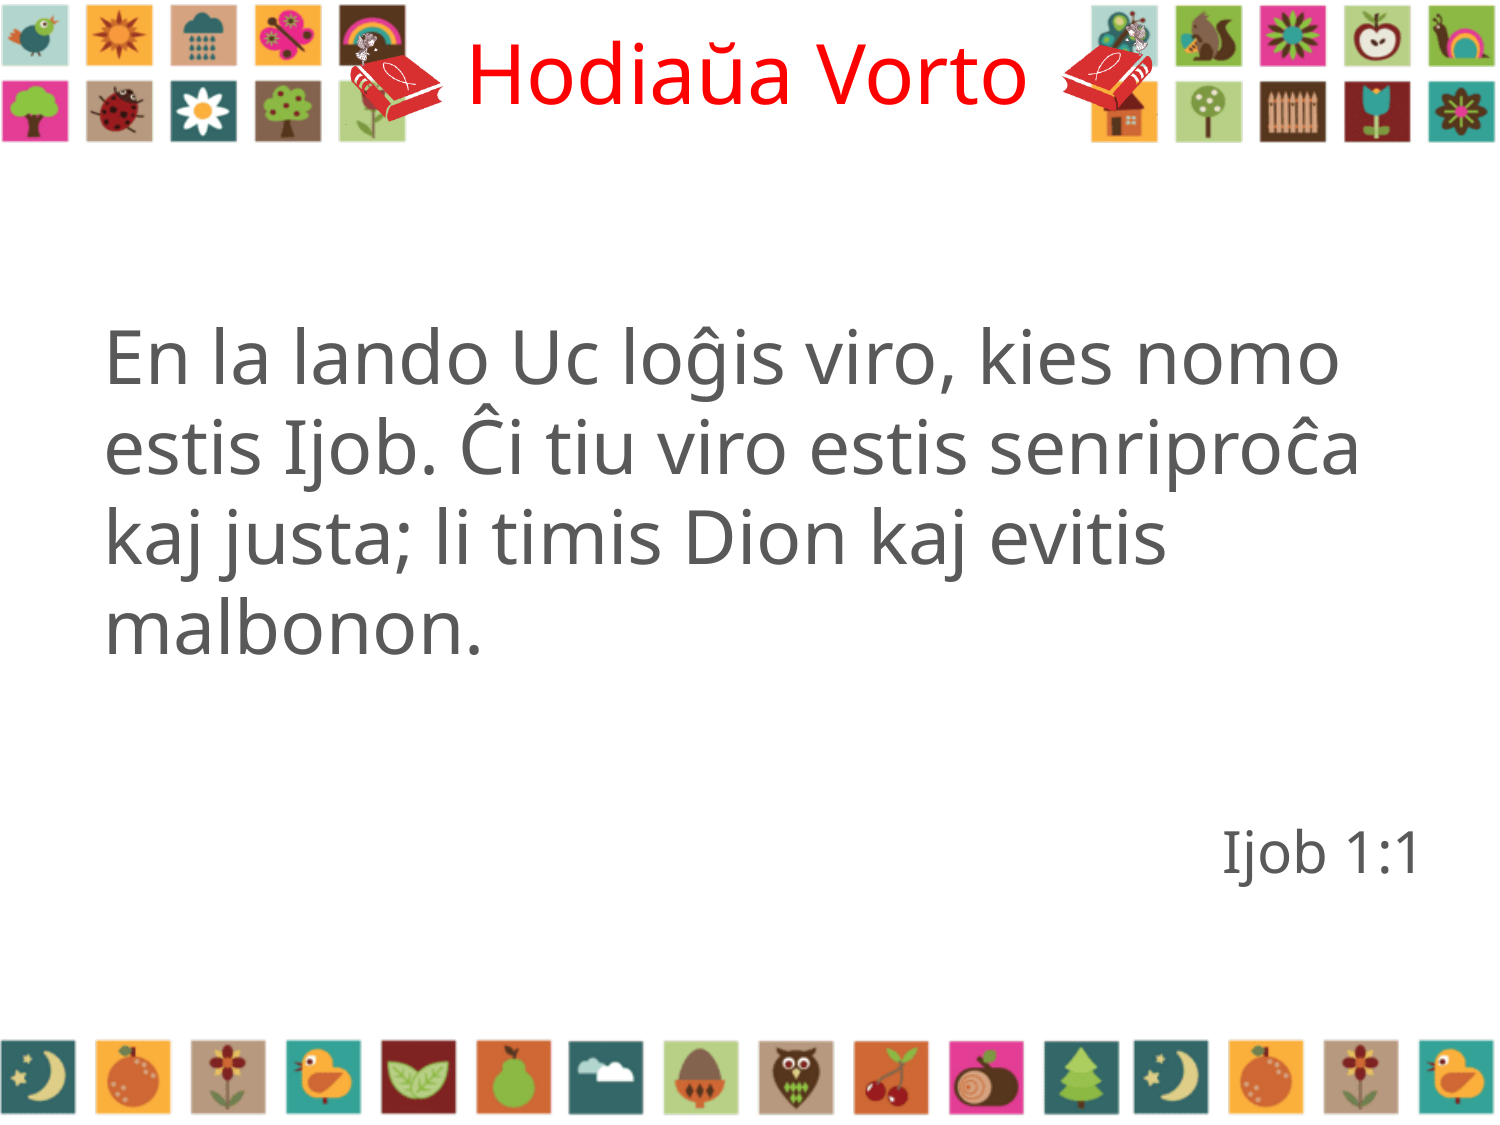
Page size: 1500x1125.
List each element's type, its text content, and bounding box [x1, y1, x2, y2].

picture [1030, 3, 1500, 150]
picture [0, 3, 475, 150]
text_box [0, 1028, 1500, 1118]
text_box Hodiaŭa Vorto [425, 13, 1078, 129]
text_box En la lando Uc loĝis viro, kies nomo estis Ijob. Ĉi tiu viro estis senriproĉa kaj justa; li timis Dion kaj evitis malbonon. [88, 302, 1436, 678]
text_box Ijob 1:1 [808, 807, 1441, 893]
